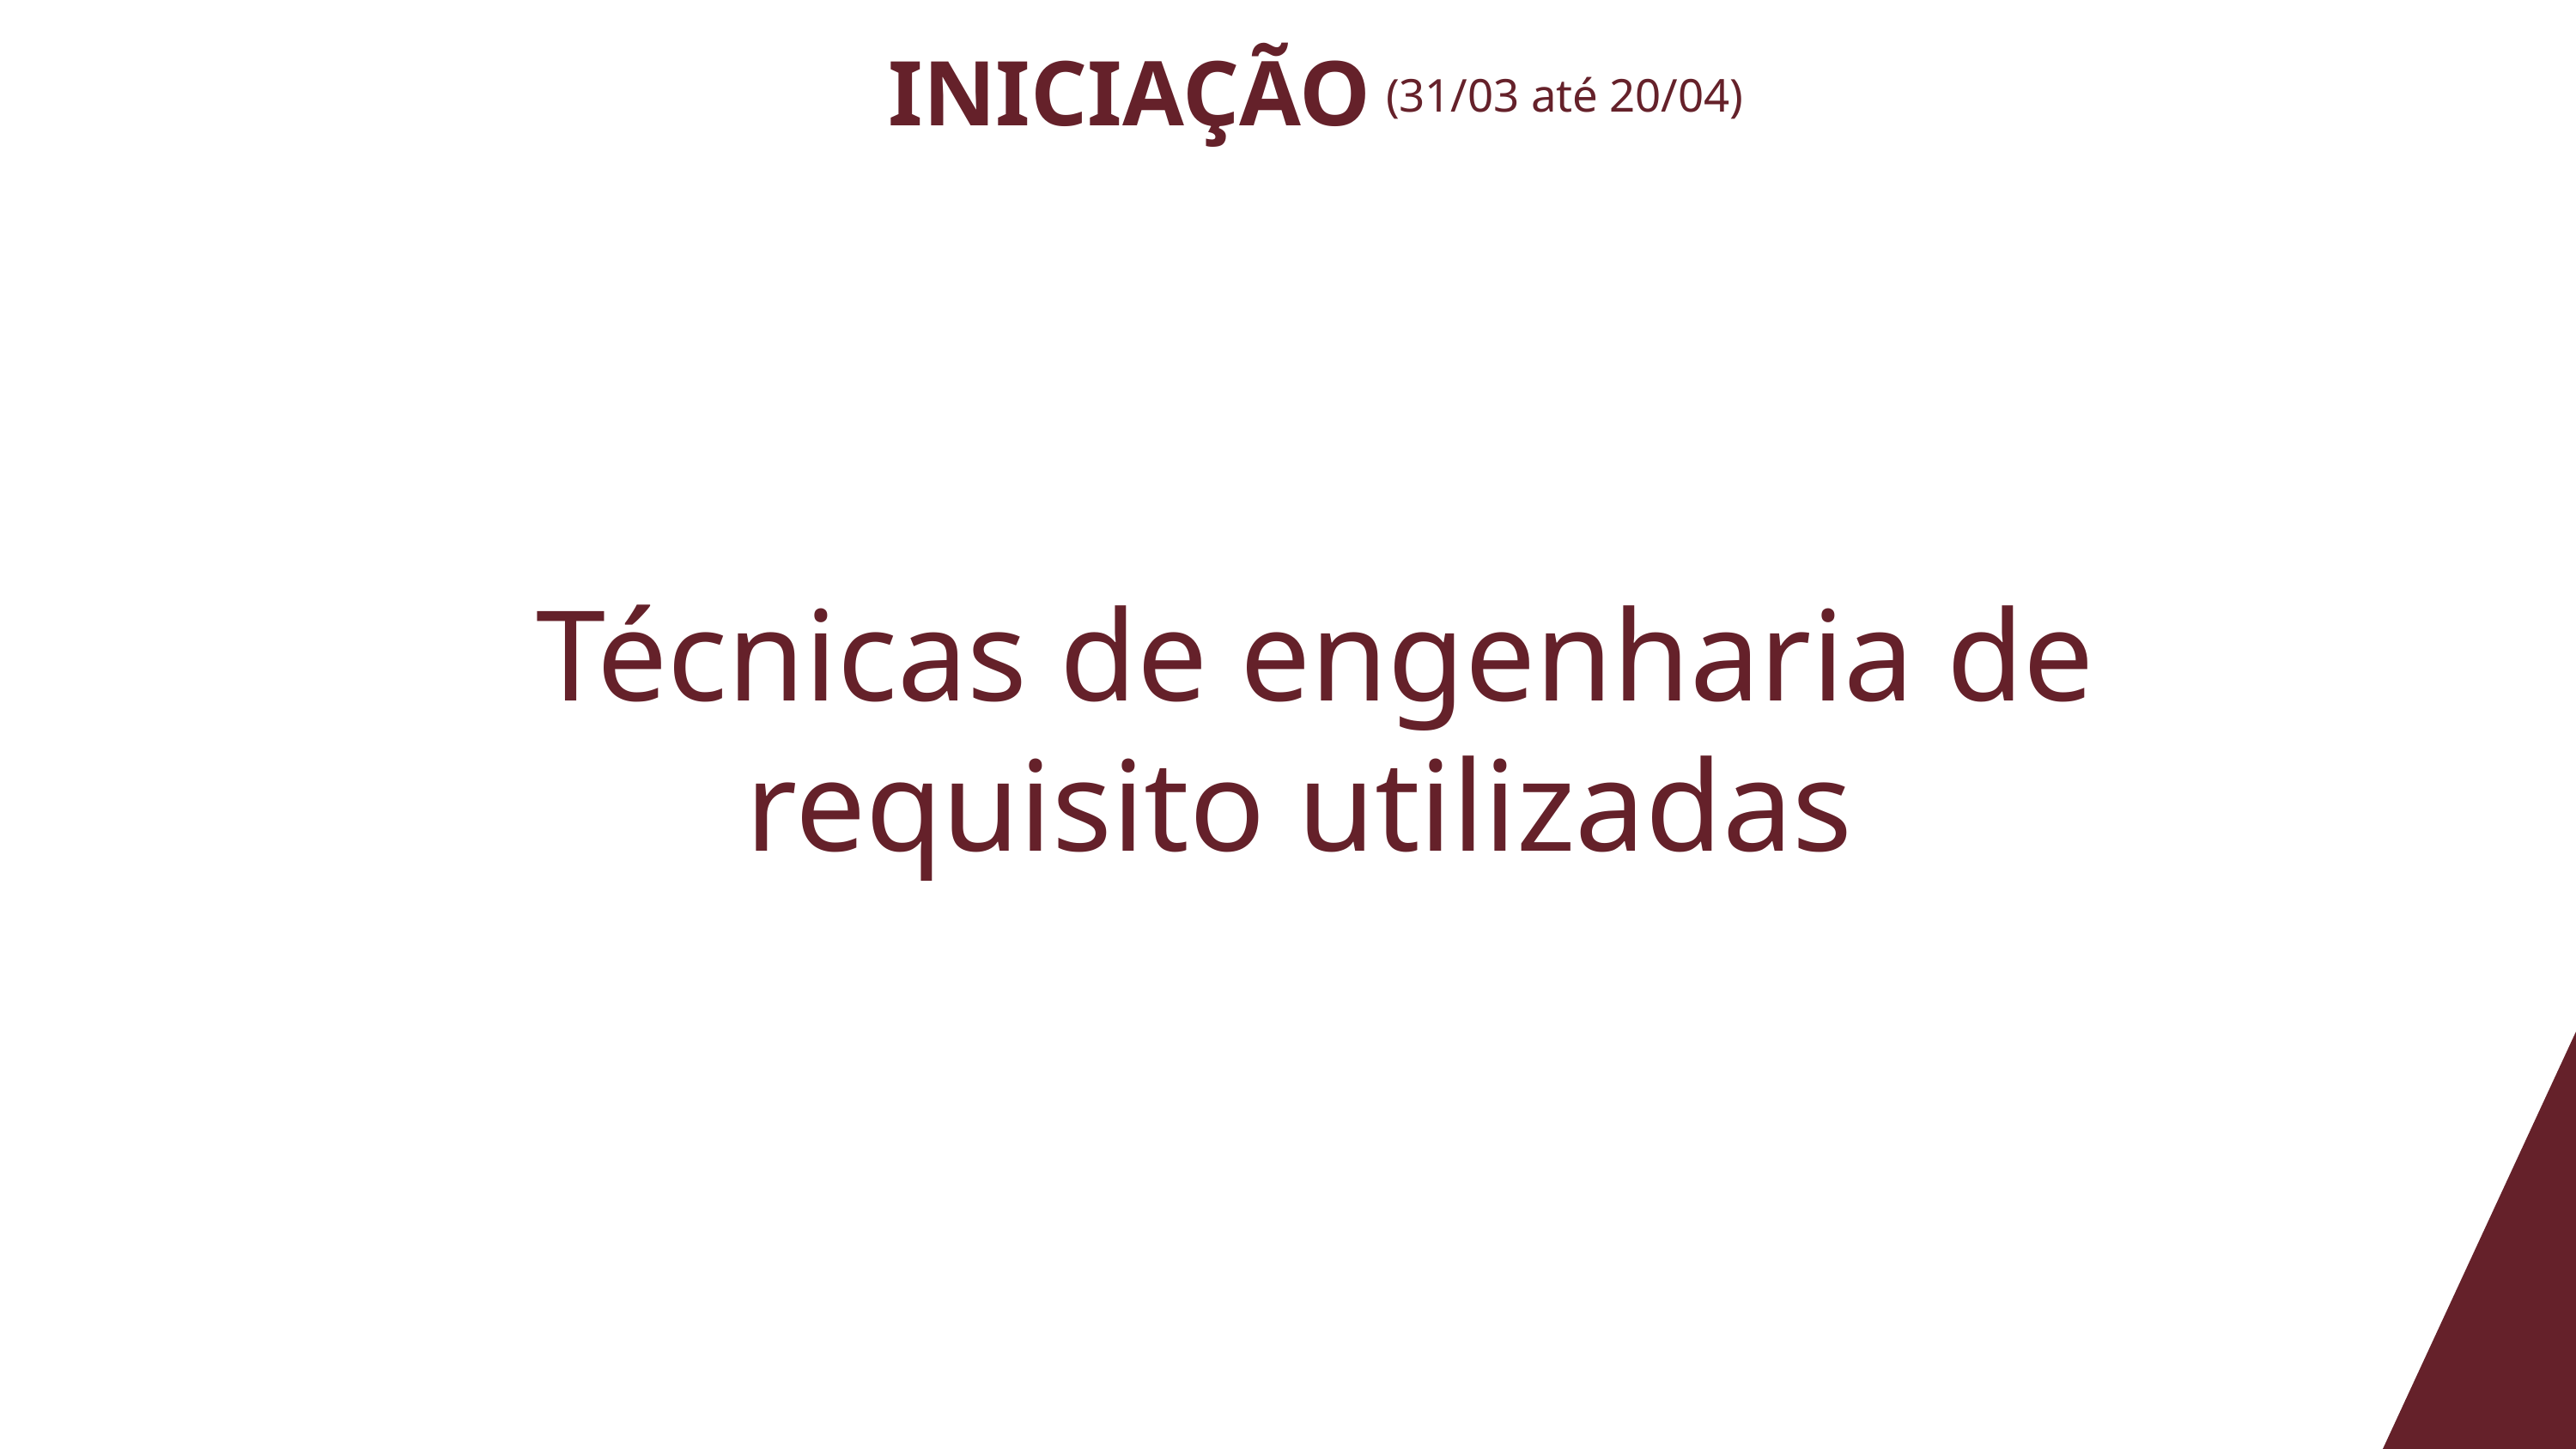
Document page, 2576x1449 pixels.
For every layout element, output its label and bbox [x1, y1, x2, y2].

text_box [888, 37, 1878, 145]
text_box [0, 230, 2576, 1222]
text_box [1363, 1231, 2576, 1449]
